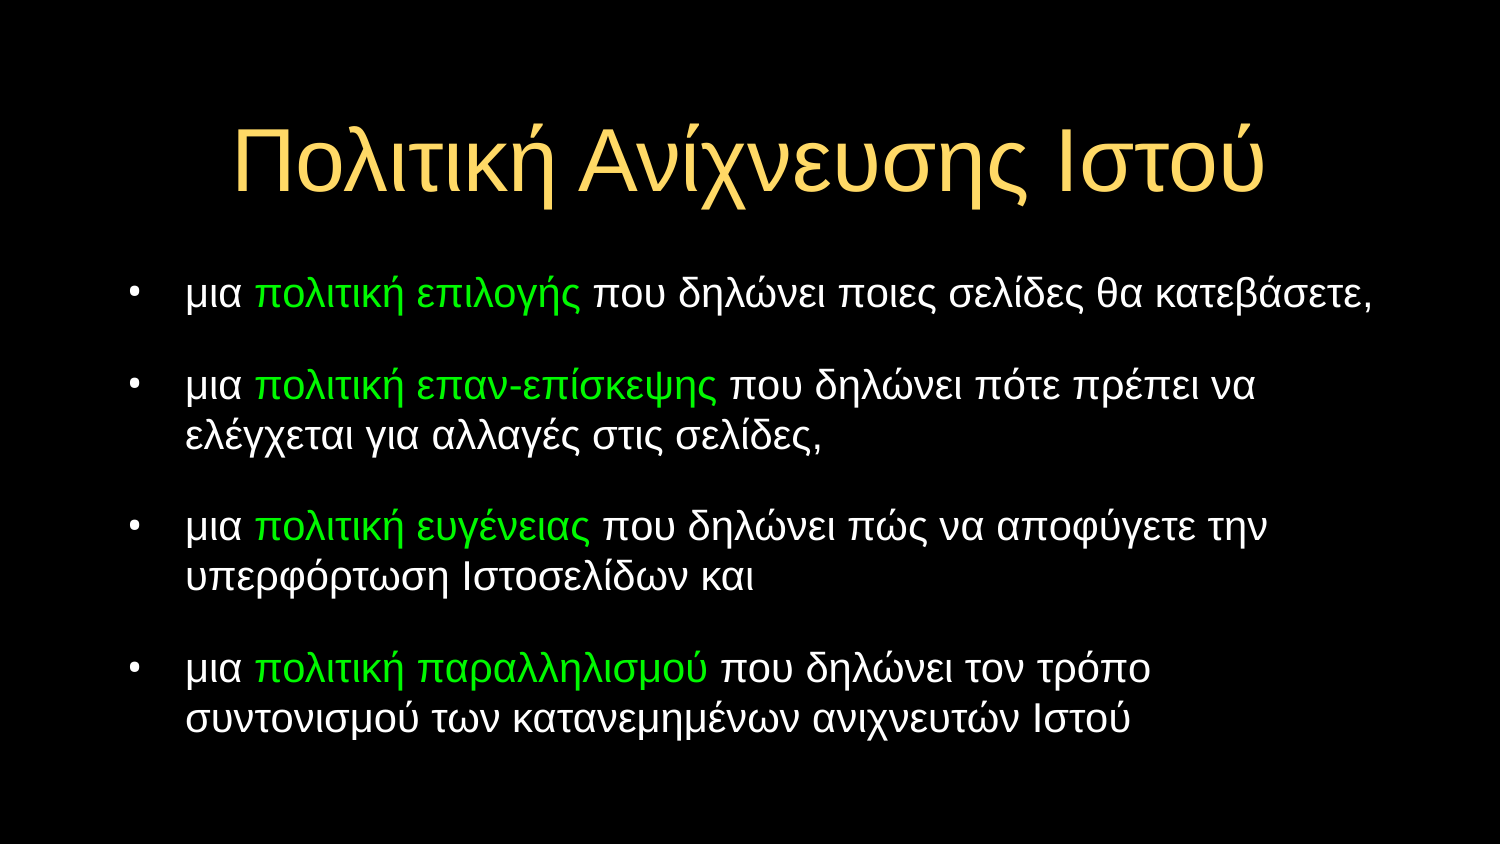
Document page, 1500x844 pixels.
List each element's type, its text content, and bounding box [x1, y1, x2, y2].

title Πολιτική Ανίχνευσης Ιστού [106, 76, 1393, 235]
list μια πολιτική επιλογής που δηλώνει ποιες σελίδες θα κατεβάσετε, μια πολιτική επαν-επίσκεψης που δηλώνει πότε πρέπει να ελέγχεται για αλλαγές στις σελίδες, μια πολιτική ευγένειας που δηλώνει πώς να αποφύγετε την υπερφόρτωση Ιστοσελίδων και μια πολιτική παραλληλισμού που δηλώνει τον τρόπο συντονισμού των κατανεμημένων ανιχνευτών Ιστού [106, 240, 1393, 767]
